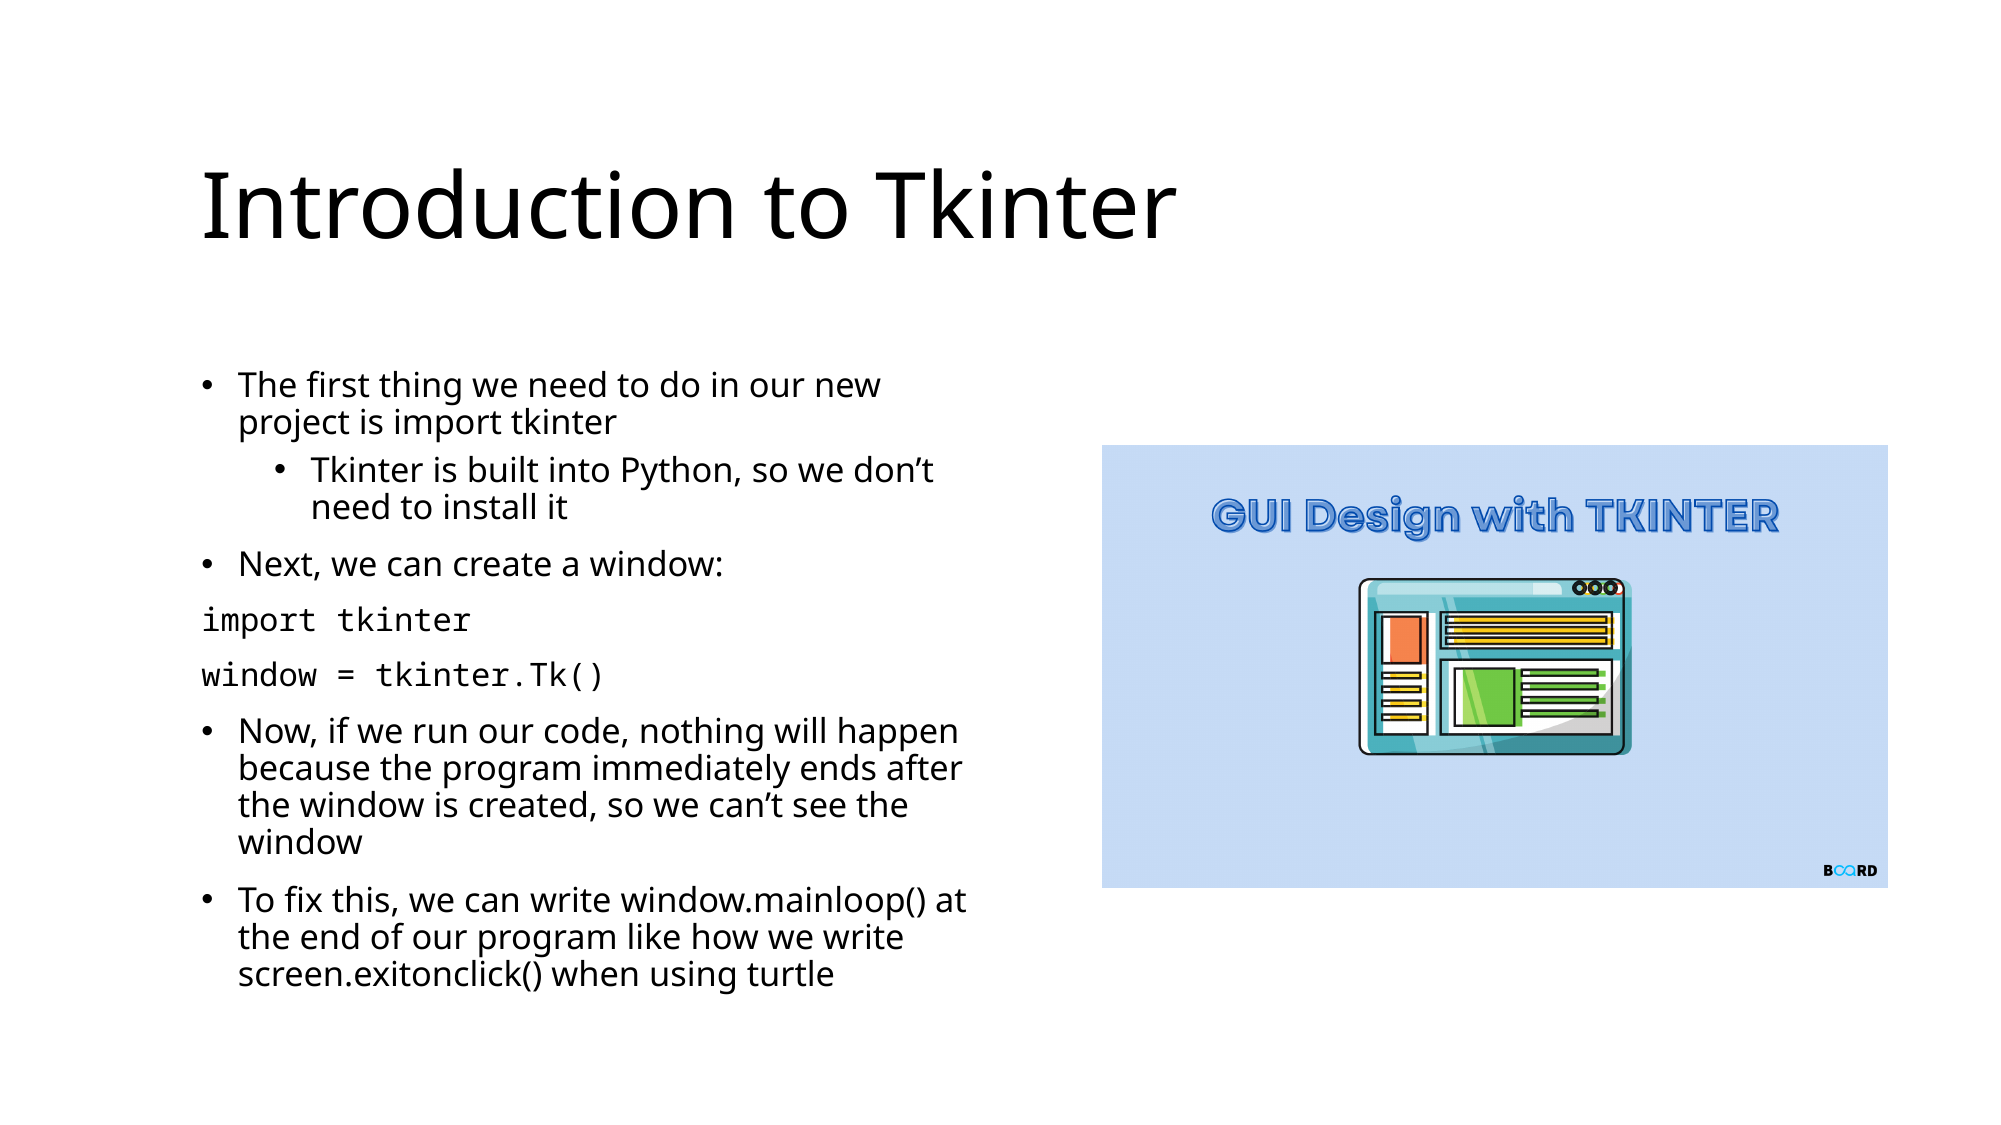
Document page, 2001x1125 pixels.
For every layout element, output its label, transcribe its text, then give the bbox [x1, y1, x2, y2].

picture [1101, 444, 1889, 888]
list The first thing we need to do in our new project is import tkinter Tkinter is built into Python, so we don’t need to install it Next, we can create a window: import tkinter window = tkinter.Tk() Now, if we run our code, nothing will happen because the program immediately ends after the window is created, so we can’t see the window To fix this, we can write window.mainloop() at the end of our program like how we write screen.exitonclick() when using turtle [186, 360, 1000, 1004]
title Introduction to Tkinter [186, 99, 1728, 319]
